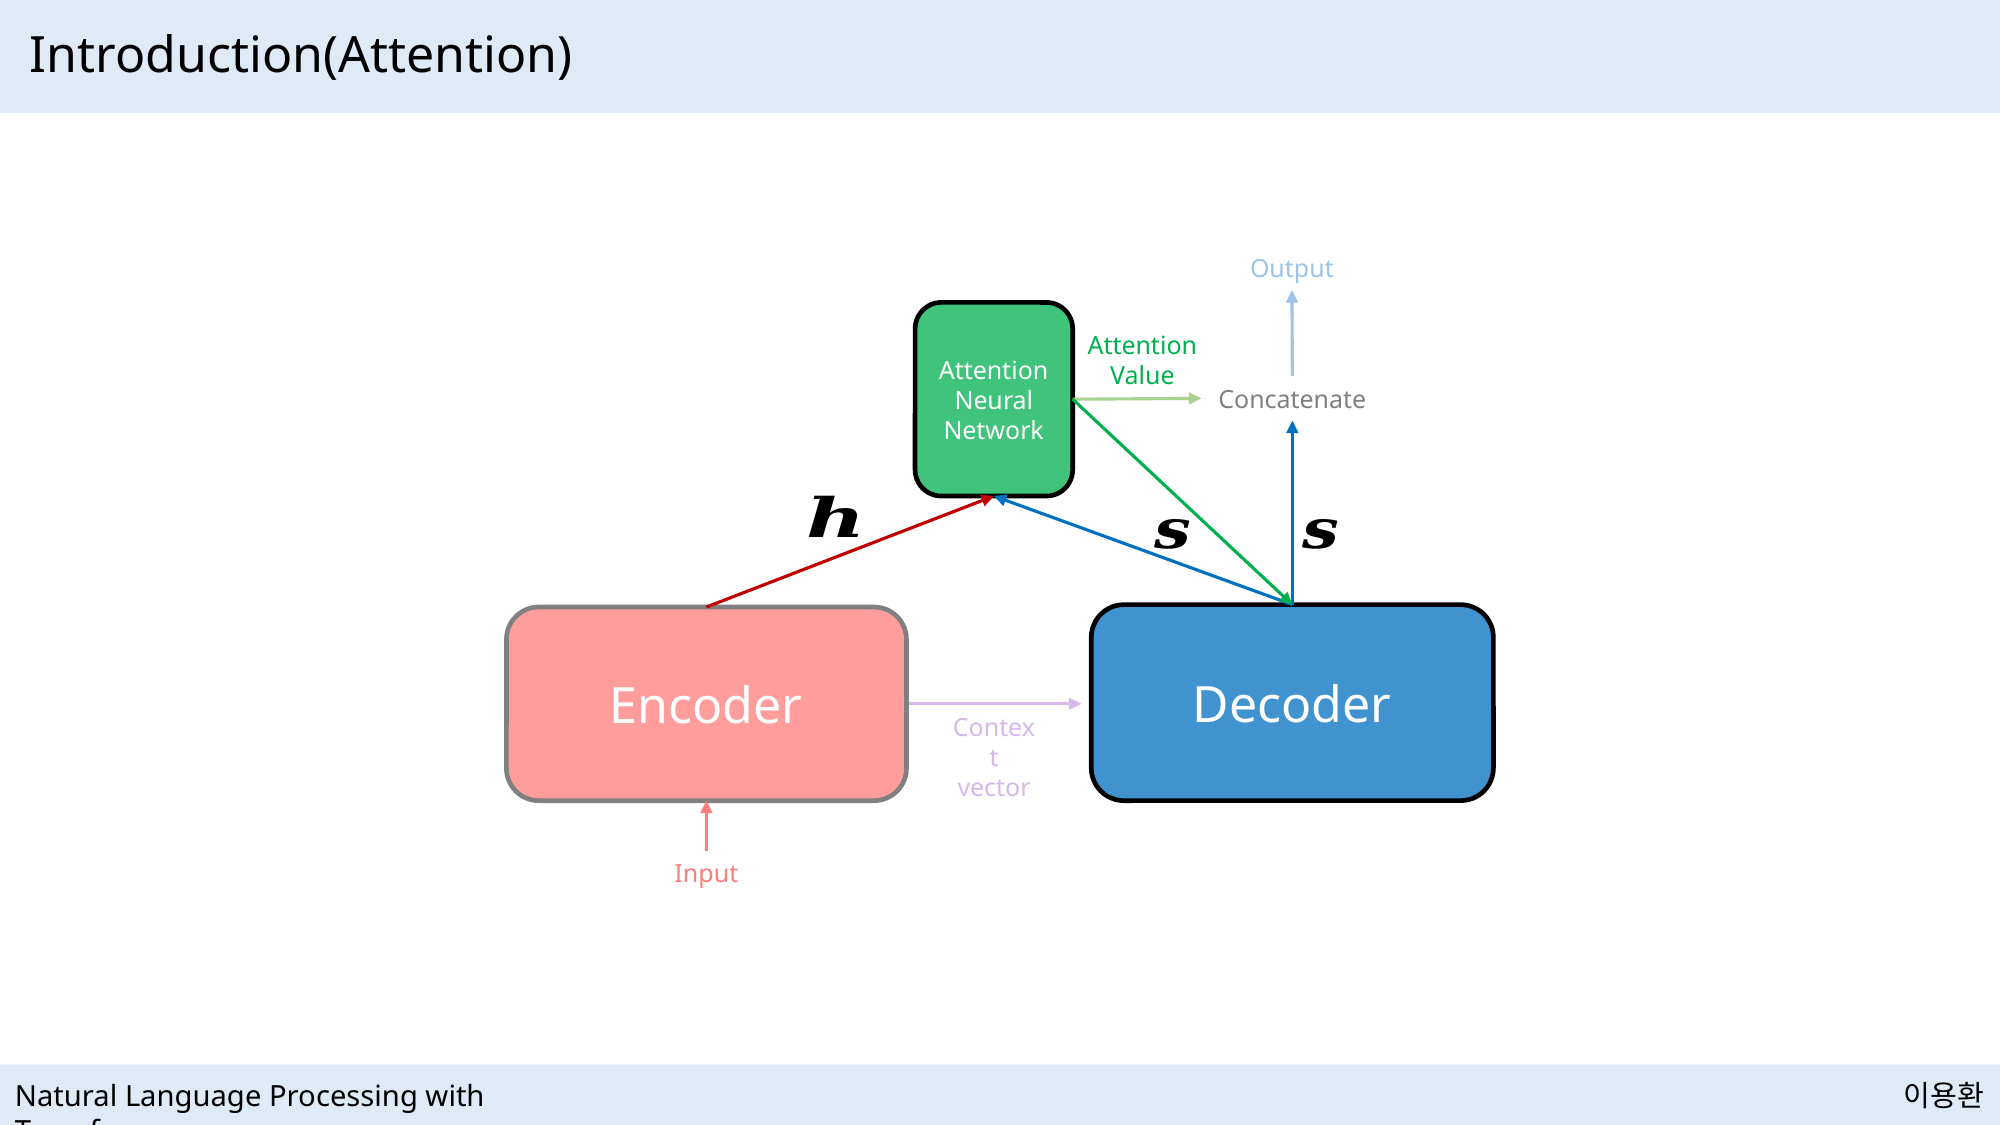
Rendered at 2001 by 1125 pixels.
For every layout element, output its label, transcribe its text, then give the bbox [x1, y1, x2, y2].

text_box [994, 496, 1072, 605]
text_box Attention Neural Network [914, 301, 1073, 496]
text_box Input [658, 850, 755, 896]
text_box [1072, 399, 1293, 605]
text_box Decoder [1090, 603, 1495, 802]
text_box Attention Value [1072, 321, 1213, 397]
text_box Concatenate [1201, 376, 1384, 421]
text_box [706, 496, 994, 608]
text_box Encoder [505, 605, 908, 802]
title Introduction(Attention) [14, 15, 1986, 98]
text_box Output [1231, 245, 1353, 291]
text_box Context vector [933, 704, 1055, 809]
